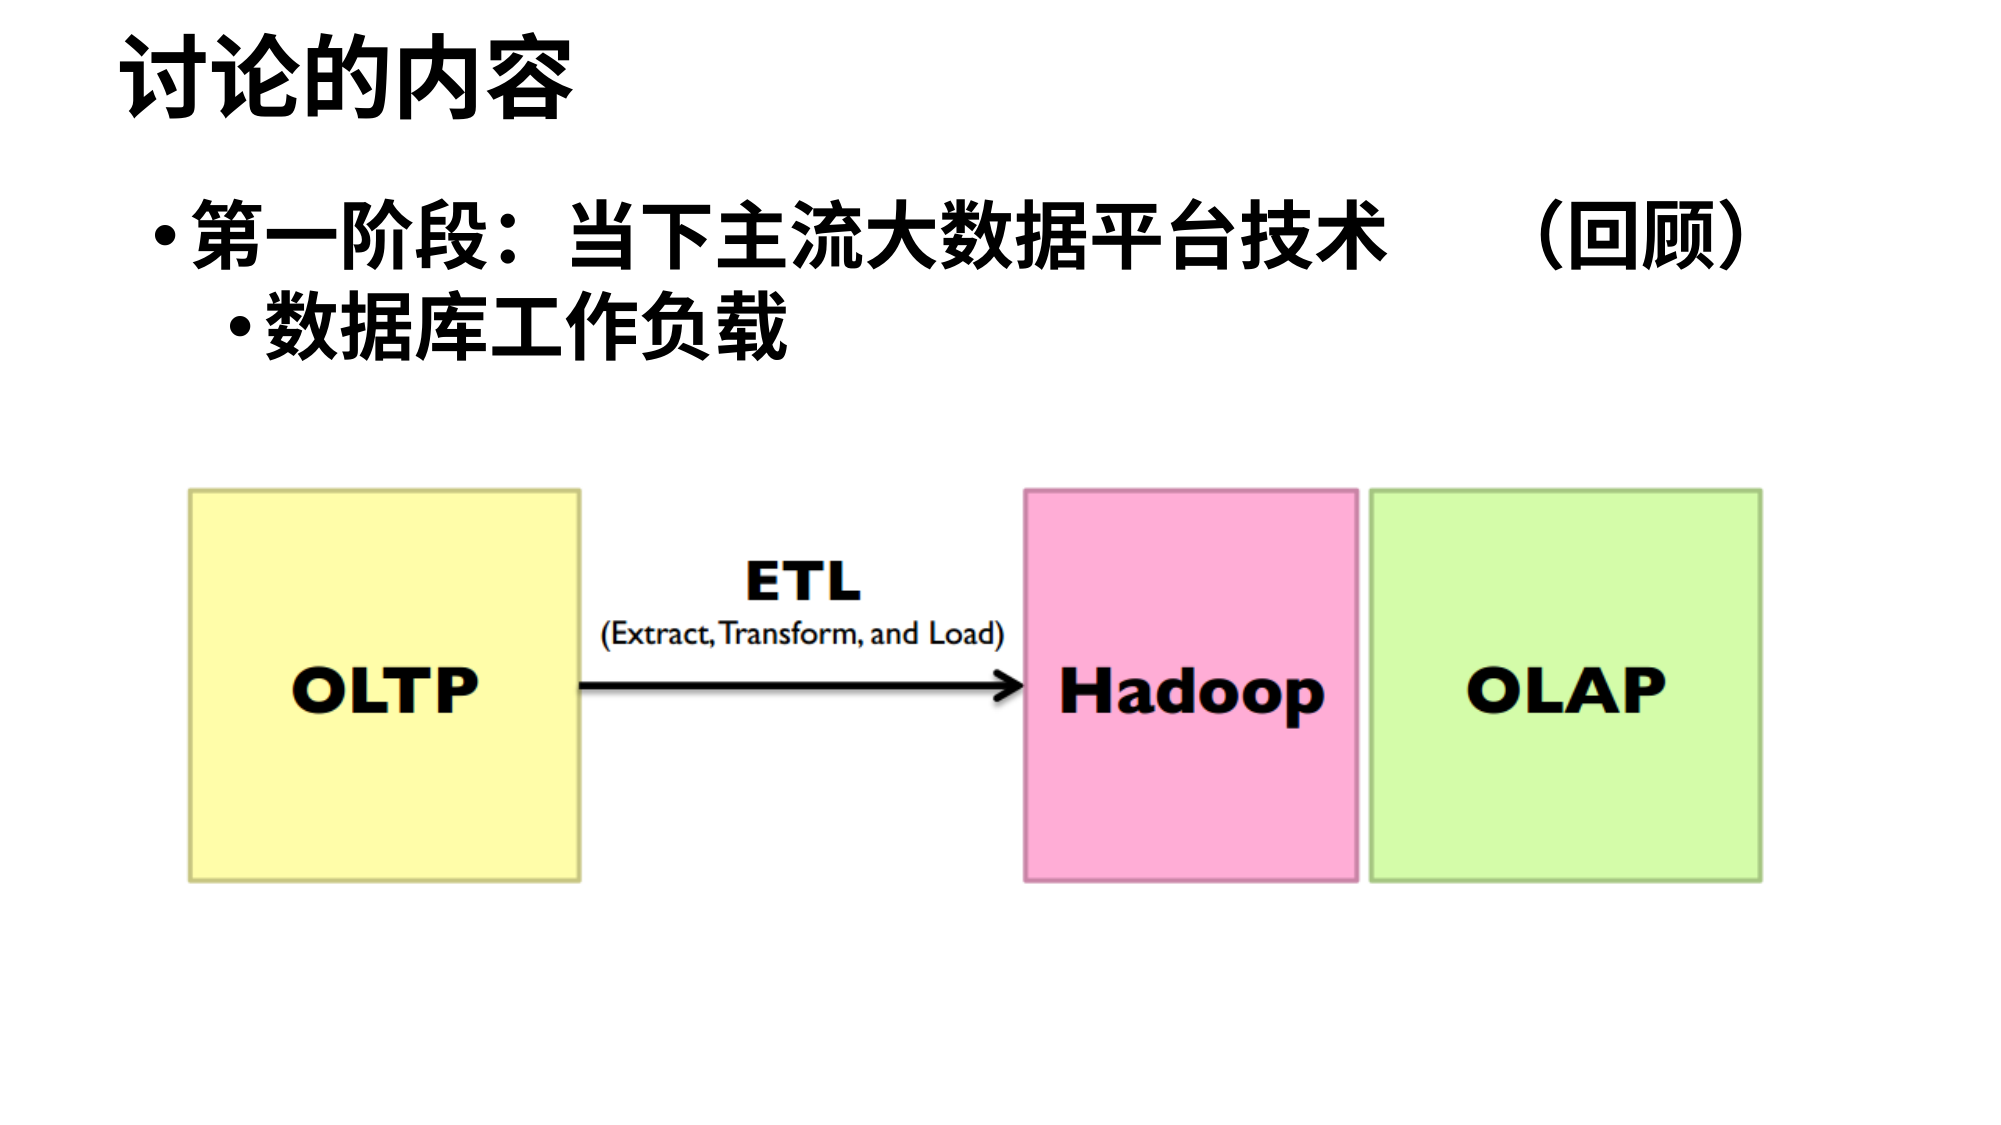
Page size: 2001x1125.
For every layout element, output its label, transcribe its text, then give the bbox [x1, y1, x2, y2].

list 第一阶段：当下主流大数据平台技术 （回顾） 数据库工作负载 [137, 190, 1863, 1103]
title 讨论的内容 [102, 0, 1828, 164]
picture [154, 428, 1792, 974]
